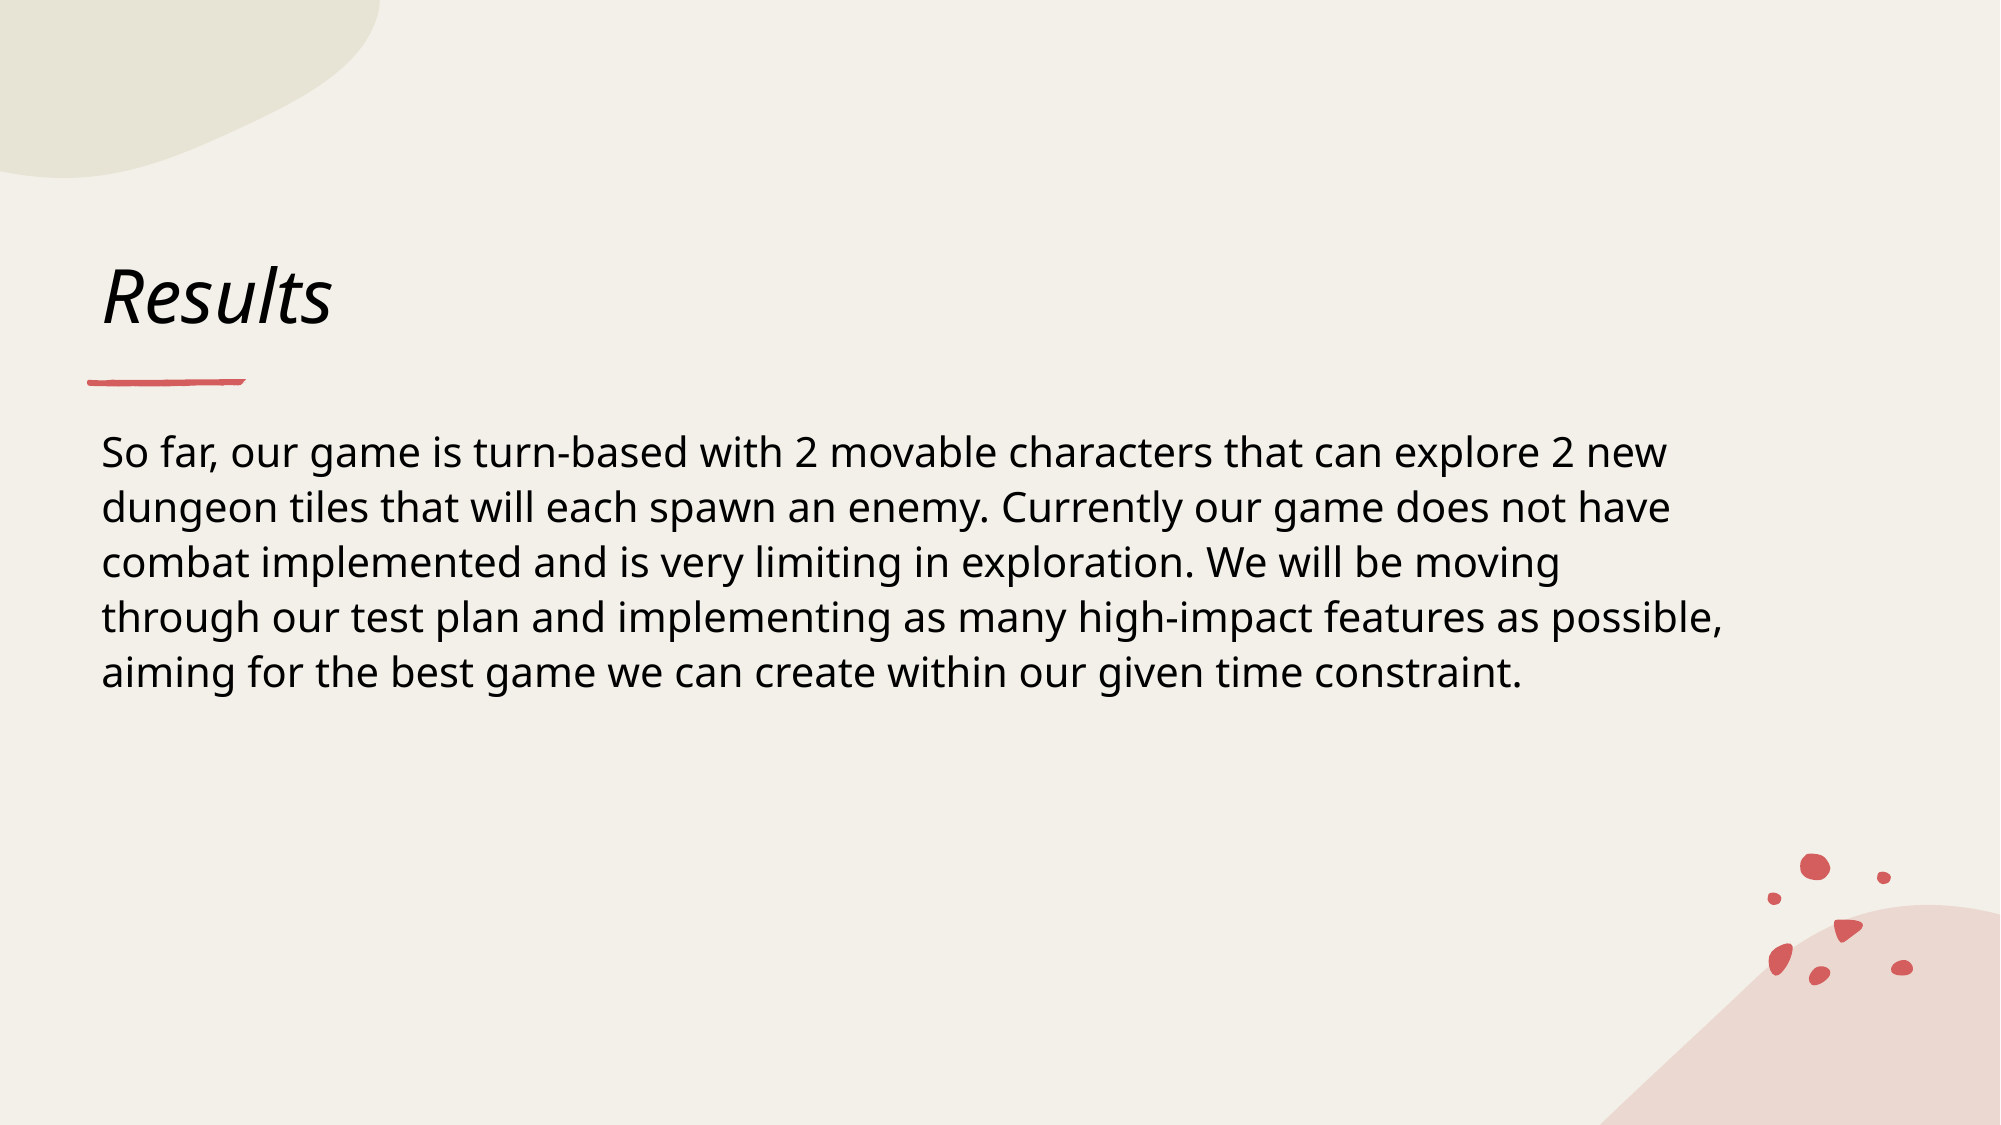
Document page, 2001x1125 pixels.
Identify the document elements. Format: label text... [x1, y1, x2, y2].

list So far, our game is turn-based with 2 movable characters that can explore 2 new dungeon tiles that will each spawn an enemy. Currently our game does not have combat implemented and is very limiting in exploration. We will be moving through our test plan and implementing as many high-impact features as possible, aiming for the best game we can create within our given time constraint. [86, 413, 1740, 996]
title Results [86, 129, 1740, 347]
